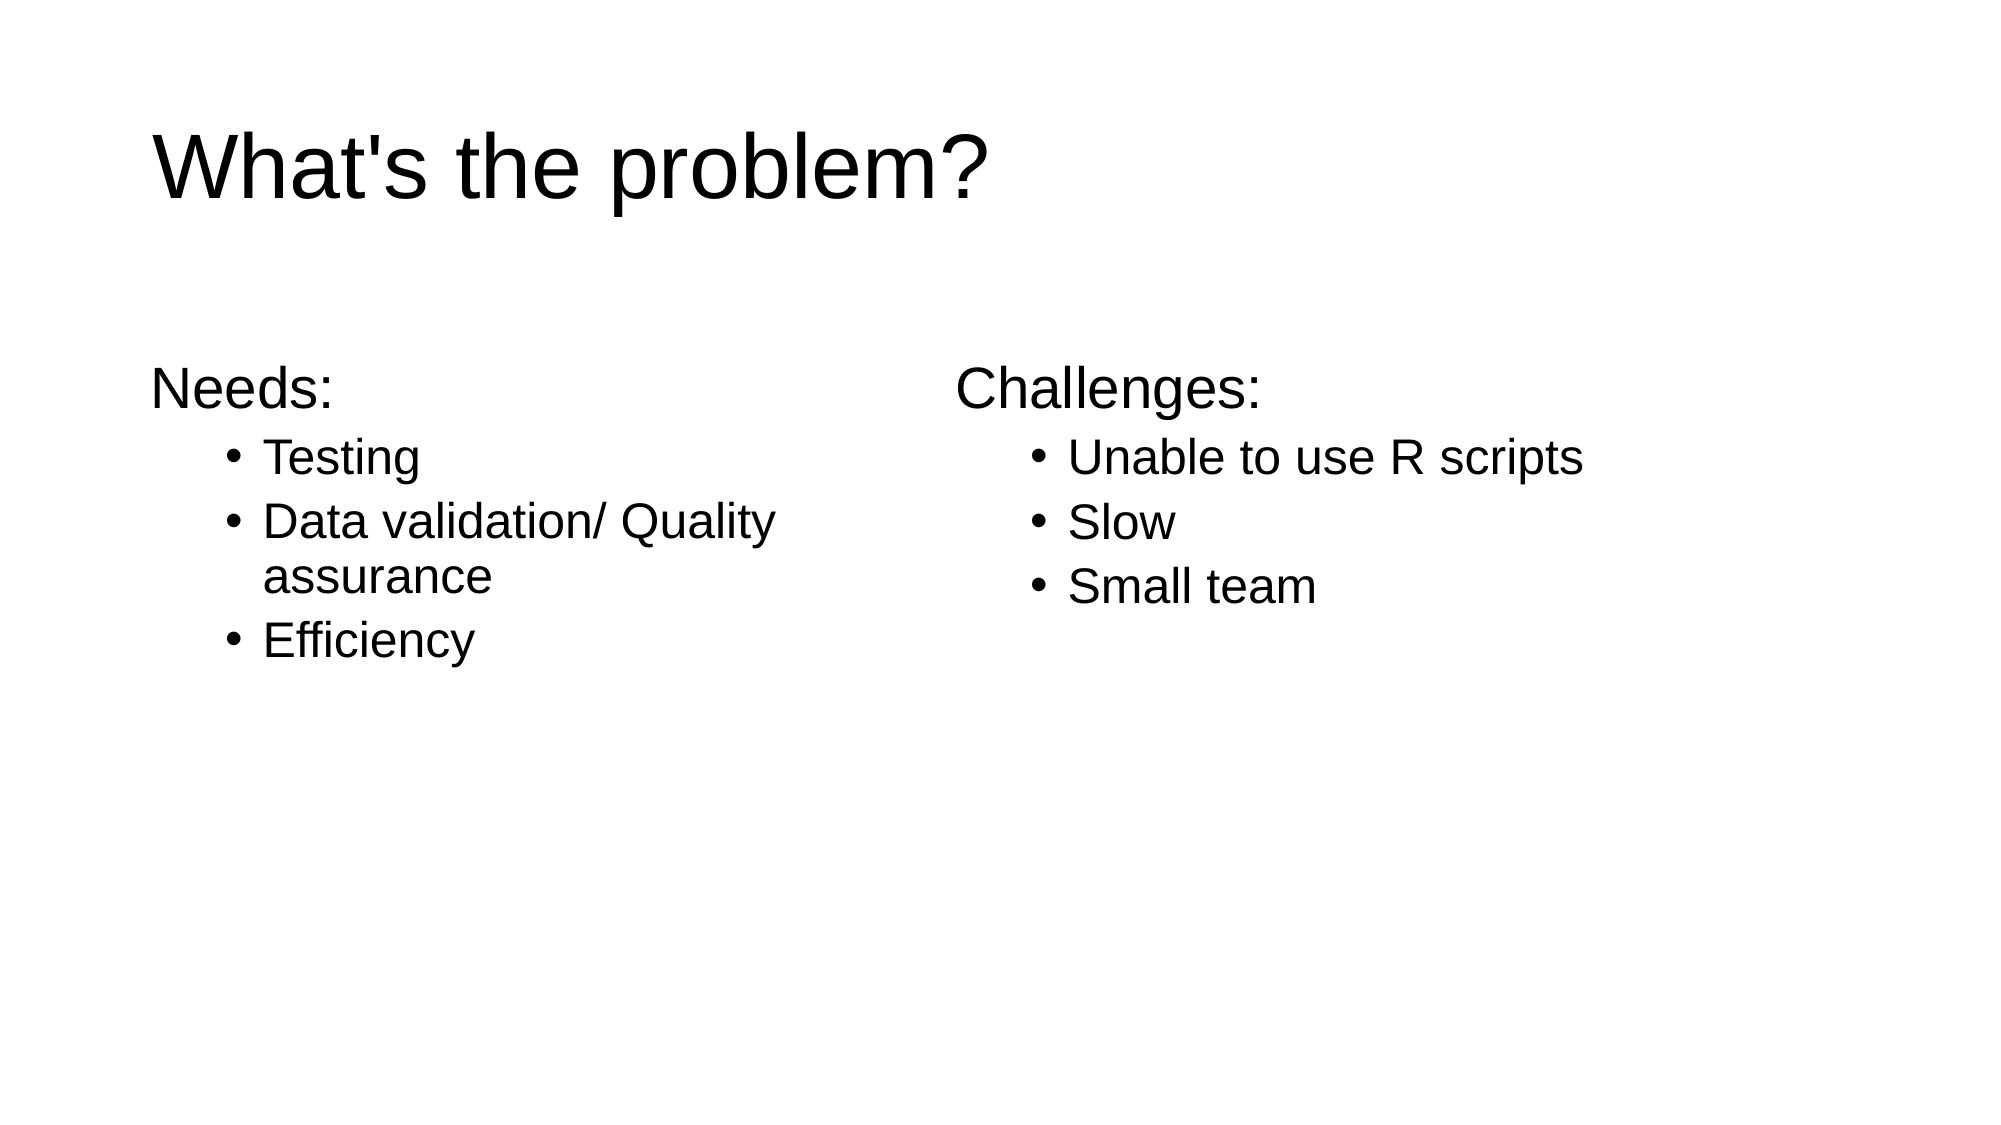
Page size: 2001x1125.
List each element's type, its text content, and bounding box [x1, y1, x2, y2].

list Challenges: Unable to use R scripts Slow Small team [986, 350, 1791, 656]
text_box Needs: Testing Data validation/ Quality assurance Efficiency [135, 350, 986, 705]
title What's the problem? [137, 59, 1863, 278]
